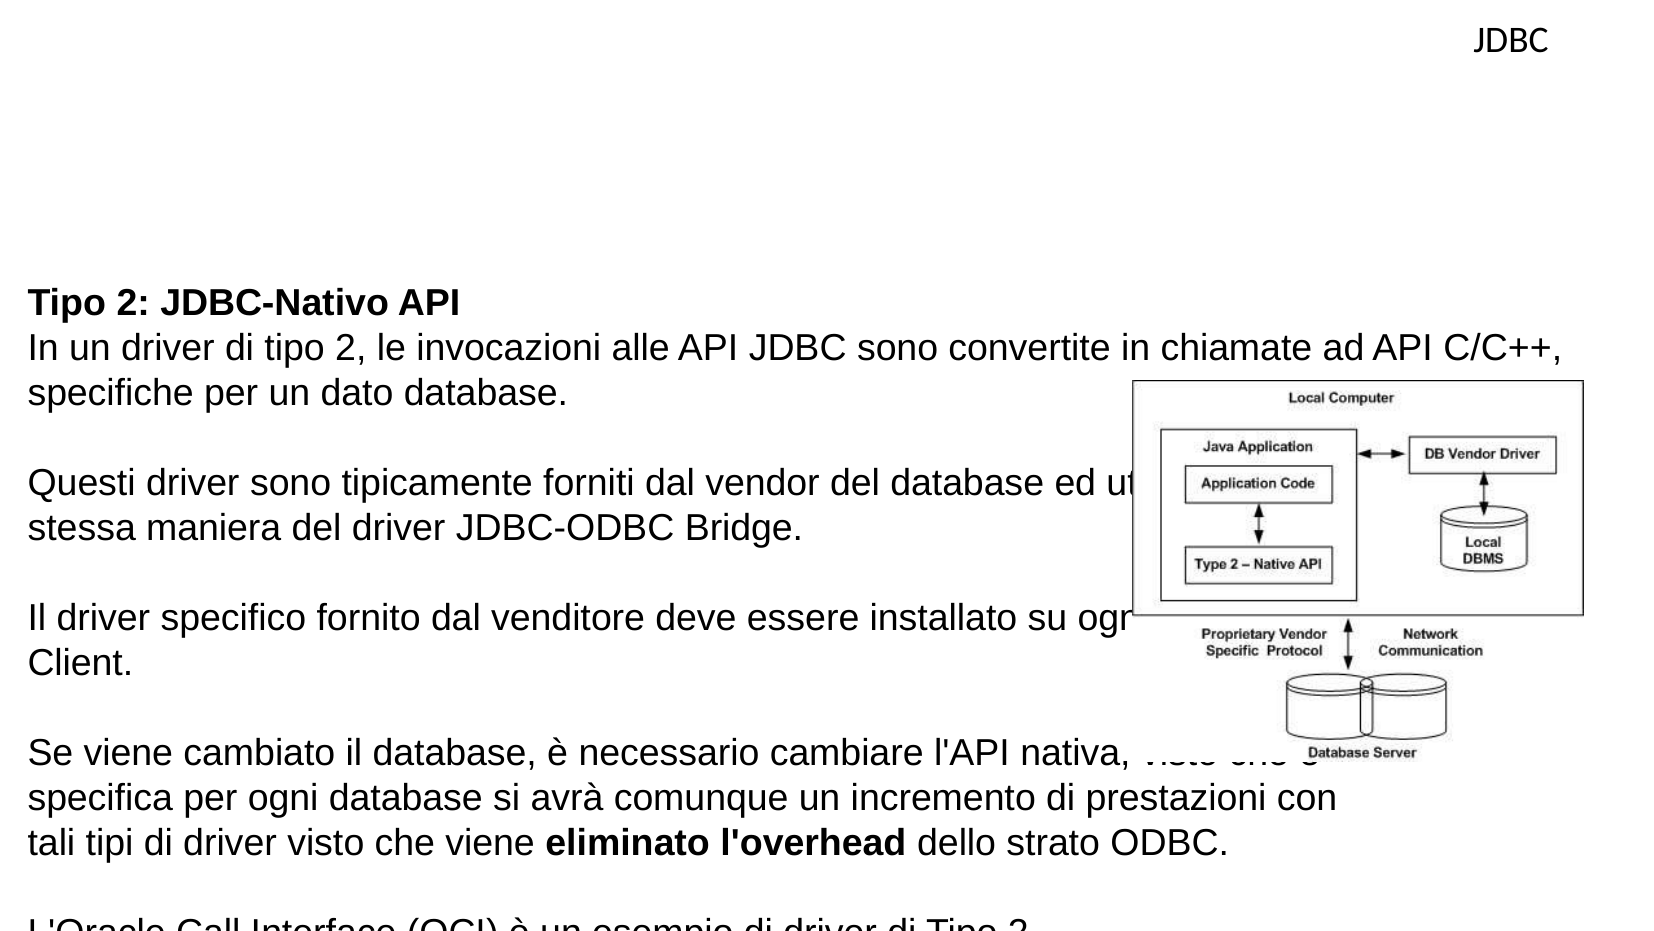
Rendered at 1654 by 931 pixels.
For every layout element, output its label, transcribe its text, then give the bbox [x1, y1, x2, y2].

text_box JDBC [1458, 8, 1559, 58]
text_box Tipo 2: JDBC-Nativo API In un driver di tipo 2, le invocazioni alle API JDBC sono convertite in chiamate ad API C/C++, specifiche per un dato database. Questi driver sono tipicamente forniti dal vendor del database ed utilizzati nella stessa maniera del driver JDBC-ODBC Bridge. Il driver specifico fornito dal venditore deve essere installato su ogni macchina Client. Se viene cambiato il database, è necessario cambiare l'API nativa, visto che è specifica per ogni database si avrà comunque un incremento di prestazioni con tali tipi di driver visto che viene eliminato l'overhead dello strato ODBC. L'Oracle Call Interface (OCI) è un esempio di driver di Tipo 2. [12, 270, 1654, 804]
picture [1132, 380, 1584, 762]
